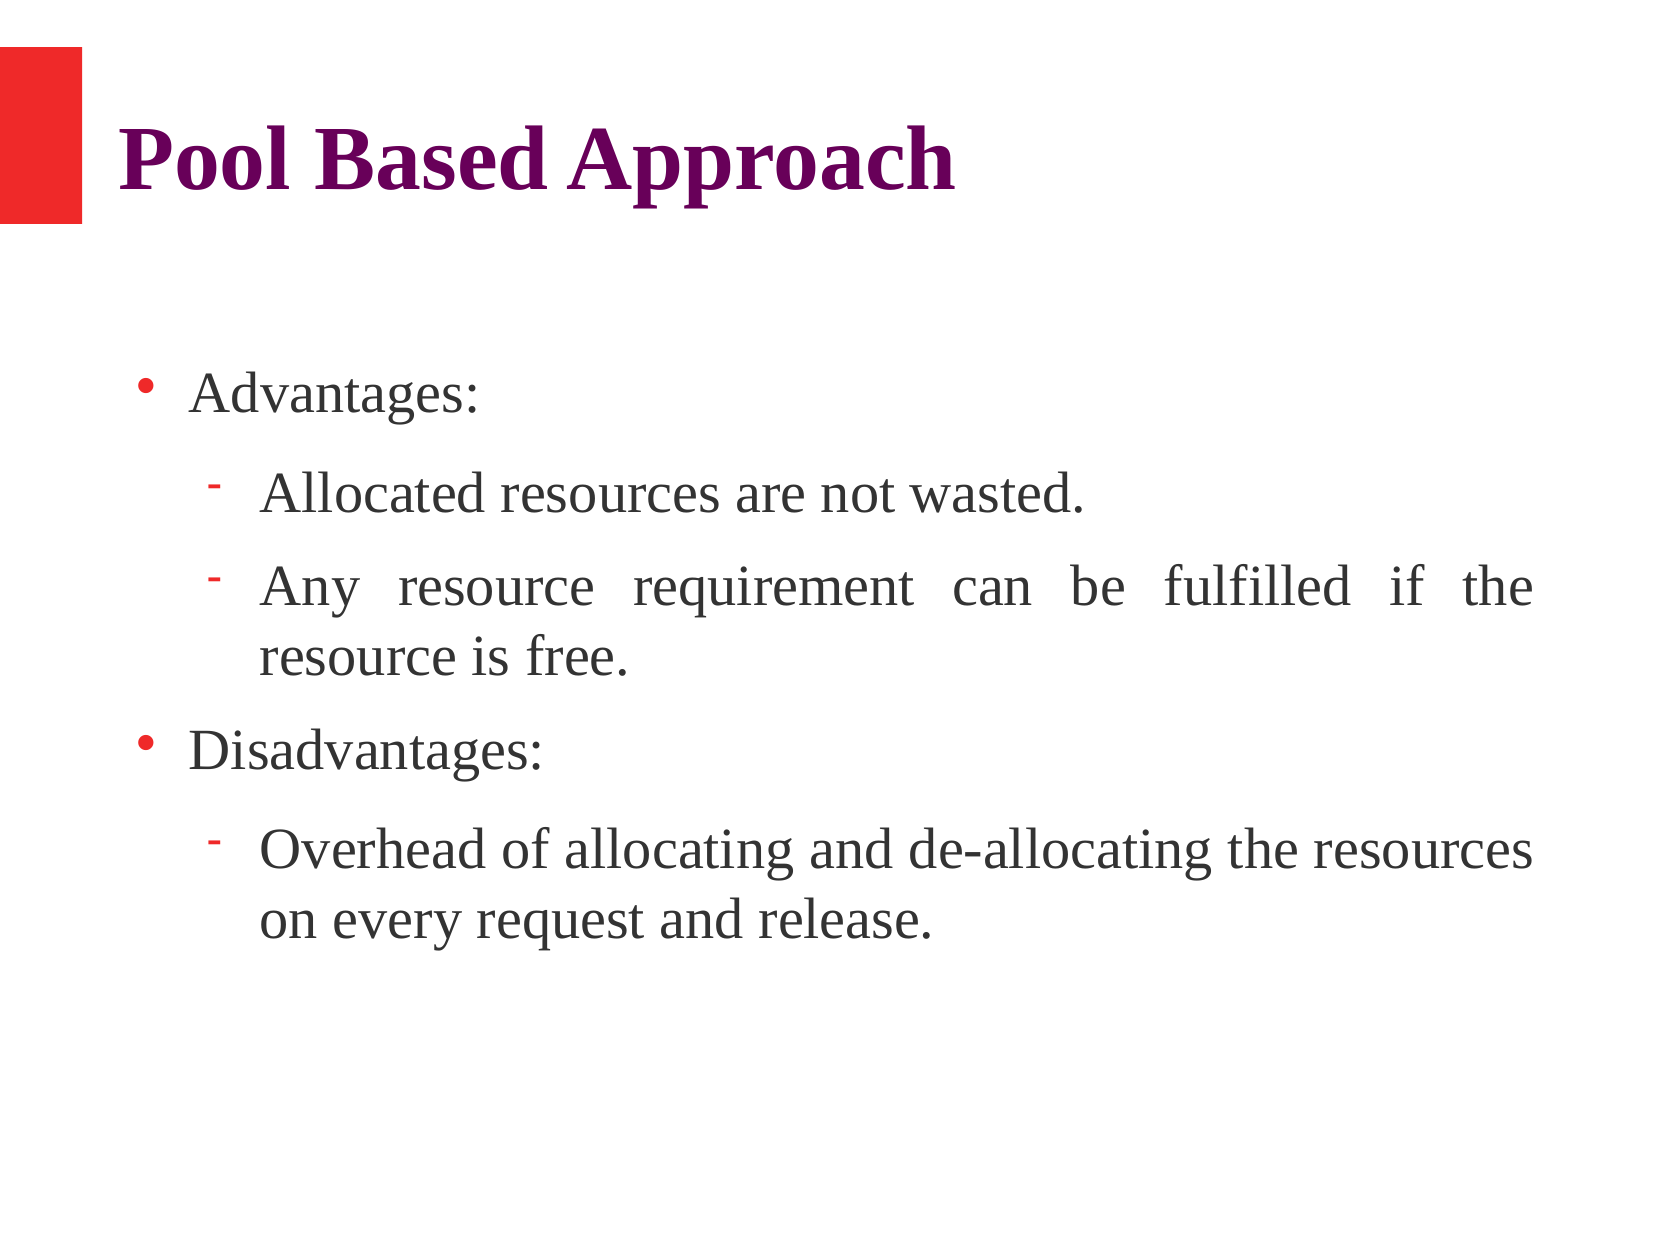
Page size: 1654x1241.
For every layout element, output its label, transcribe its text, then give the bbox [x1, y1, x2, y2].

text_box Advantages: Allocated resources are not wasted. Any resource requirement can be fulfilled if the resource is free. Disadvantages: Overhead of allocating and de-allocating the resources on every request and release. [118, 354, 1535, 1074]
text_box Pool Based Approach [118, 49, 1571, 256]
